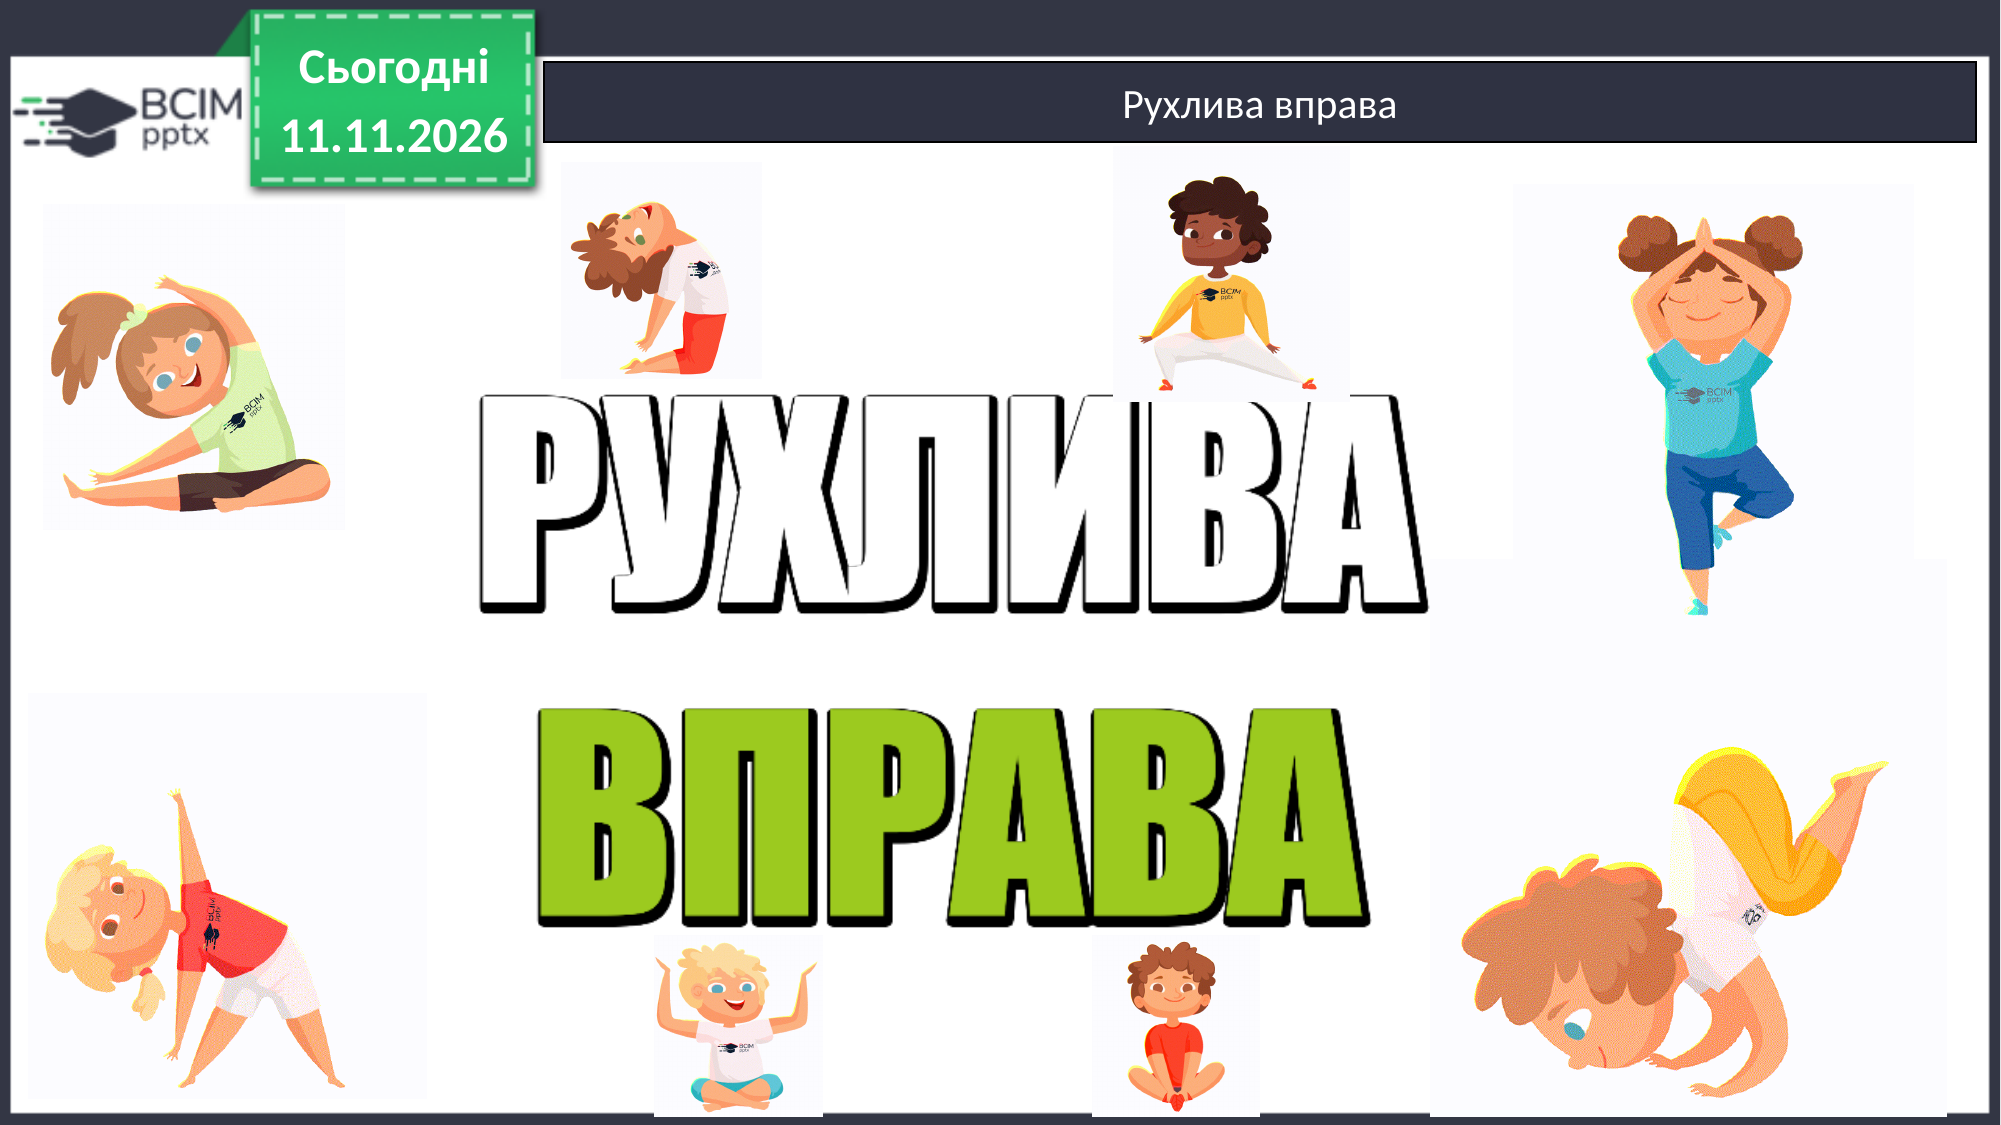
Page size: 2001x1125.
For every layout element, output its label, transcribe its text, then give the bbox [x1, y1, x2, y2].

text_box 21.04.2022 [263, 101, 524, 164]
picture [0, 0, 2001, 1125]
text_box Сьогодні [284, 26, 535, 101]
text_box Рухлива вправа [543, 61, 1977, 143]
